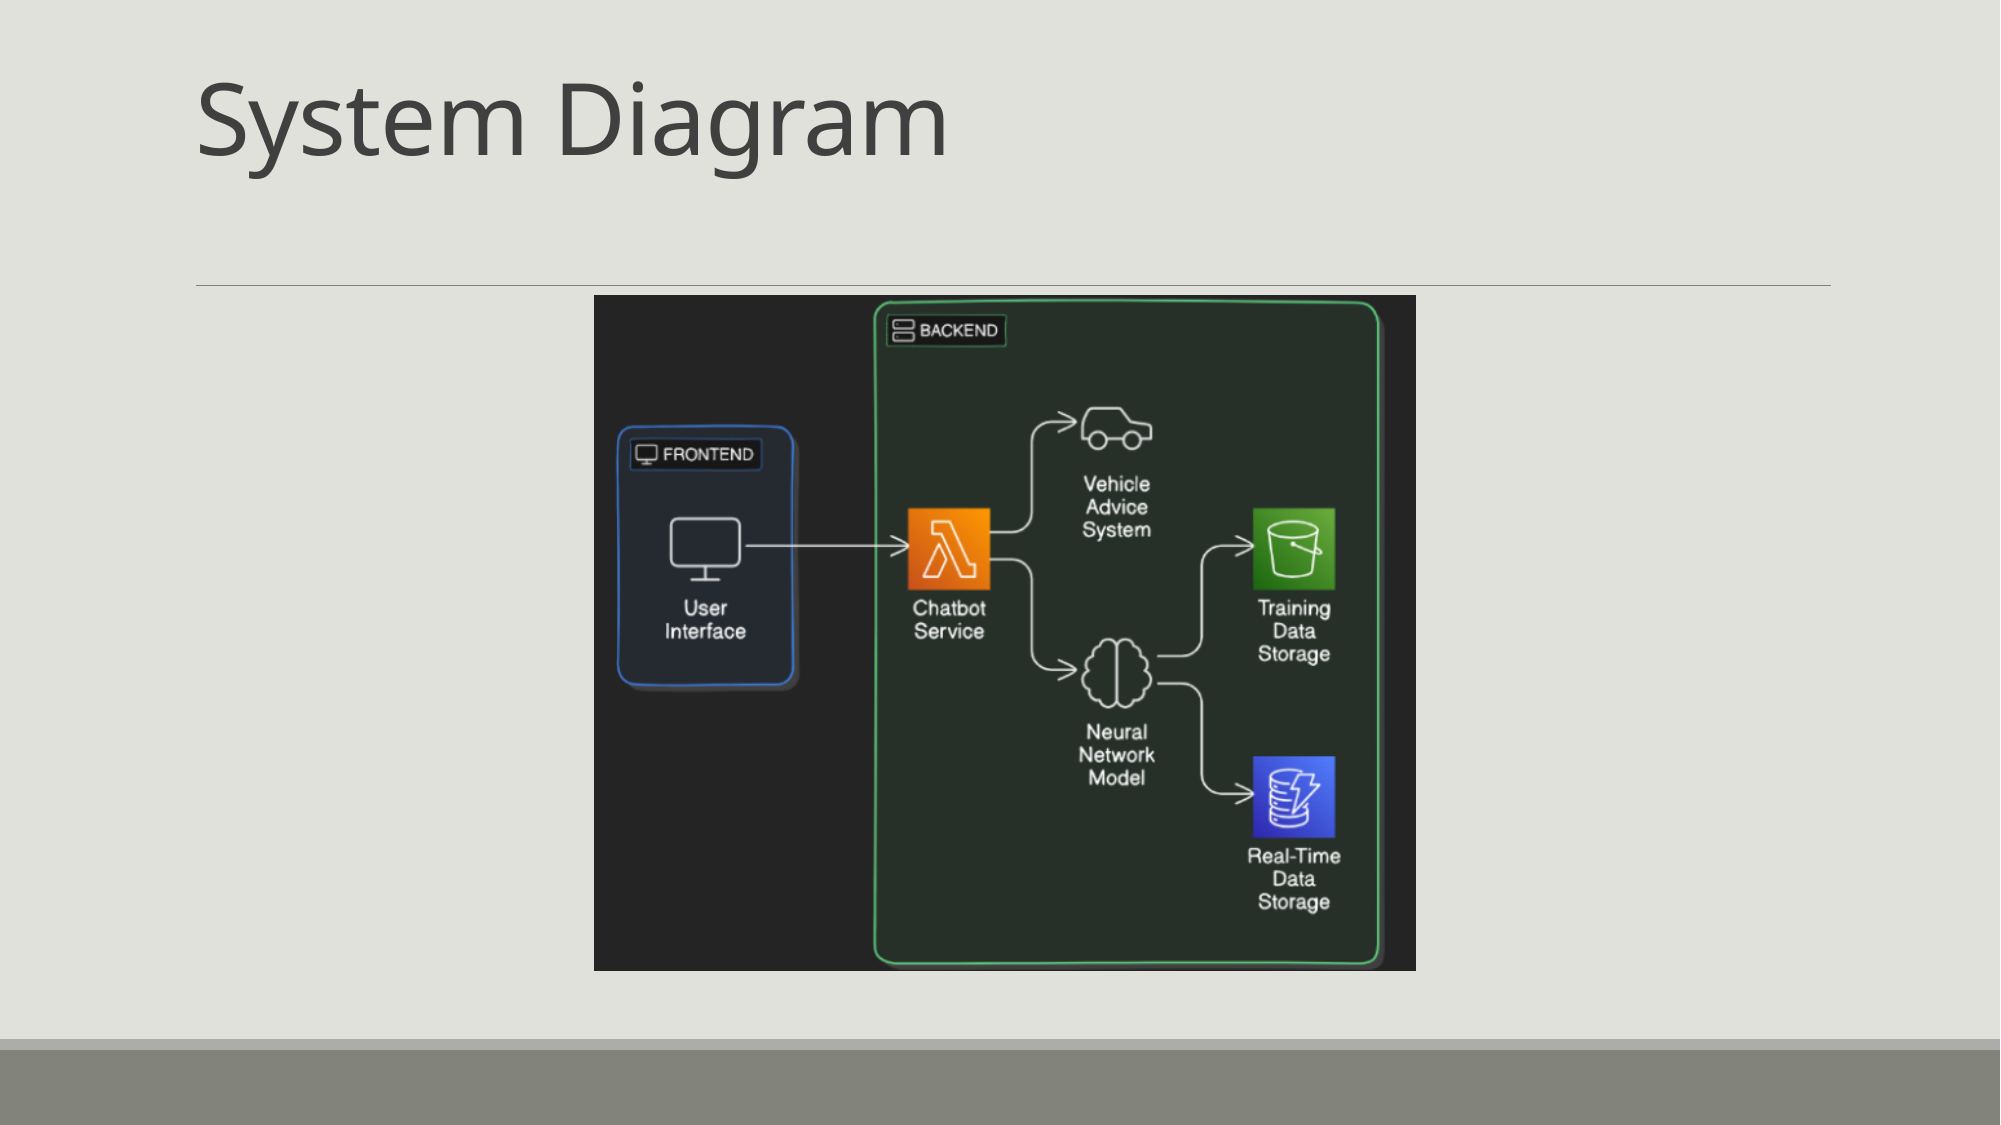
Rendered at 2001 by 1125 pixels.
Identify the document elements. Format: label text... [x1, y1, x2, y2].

title System Diagram [180, 47, 1830, 285]
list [593, 294, 1416, 971]
